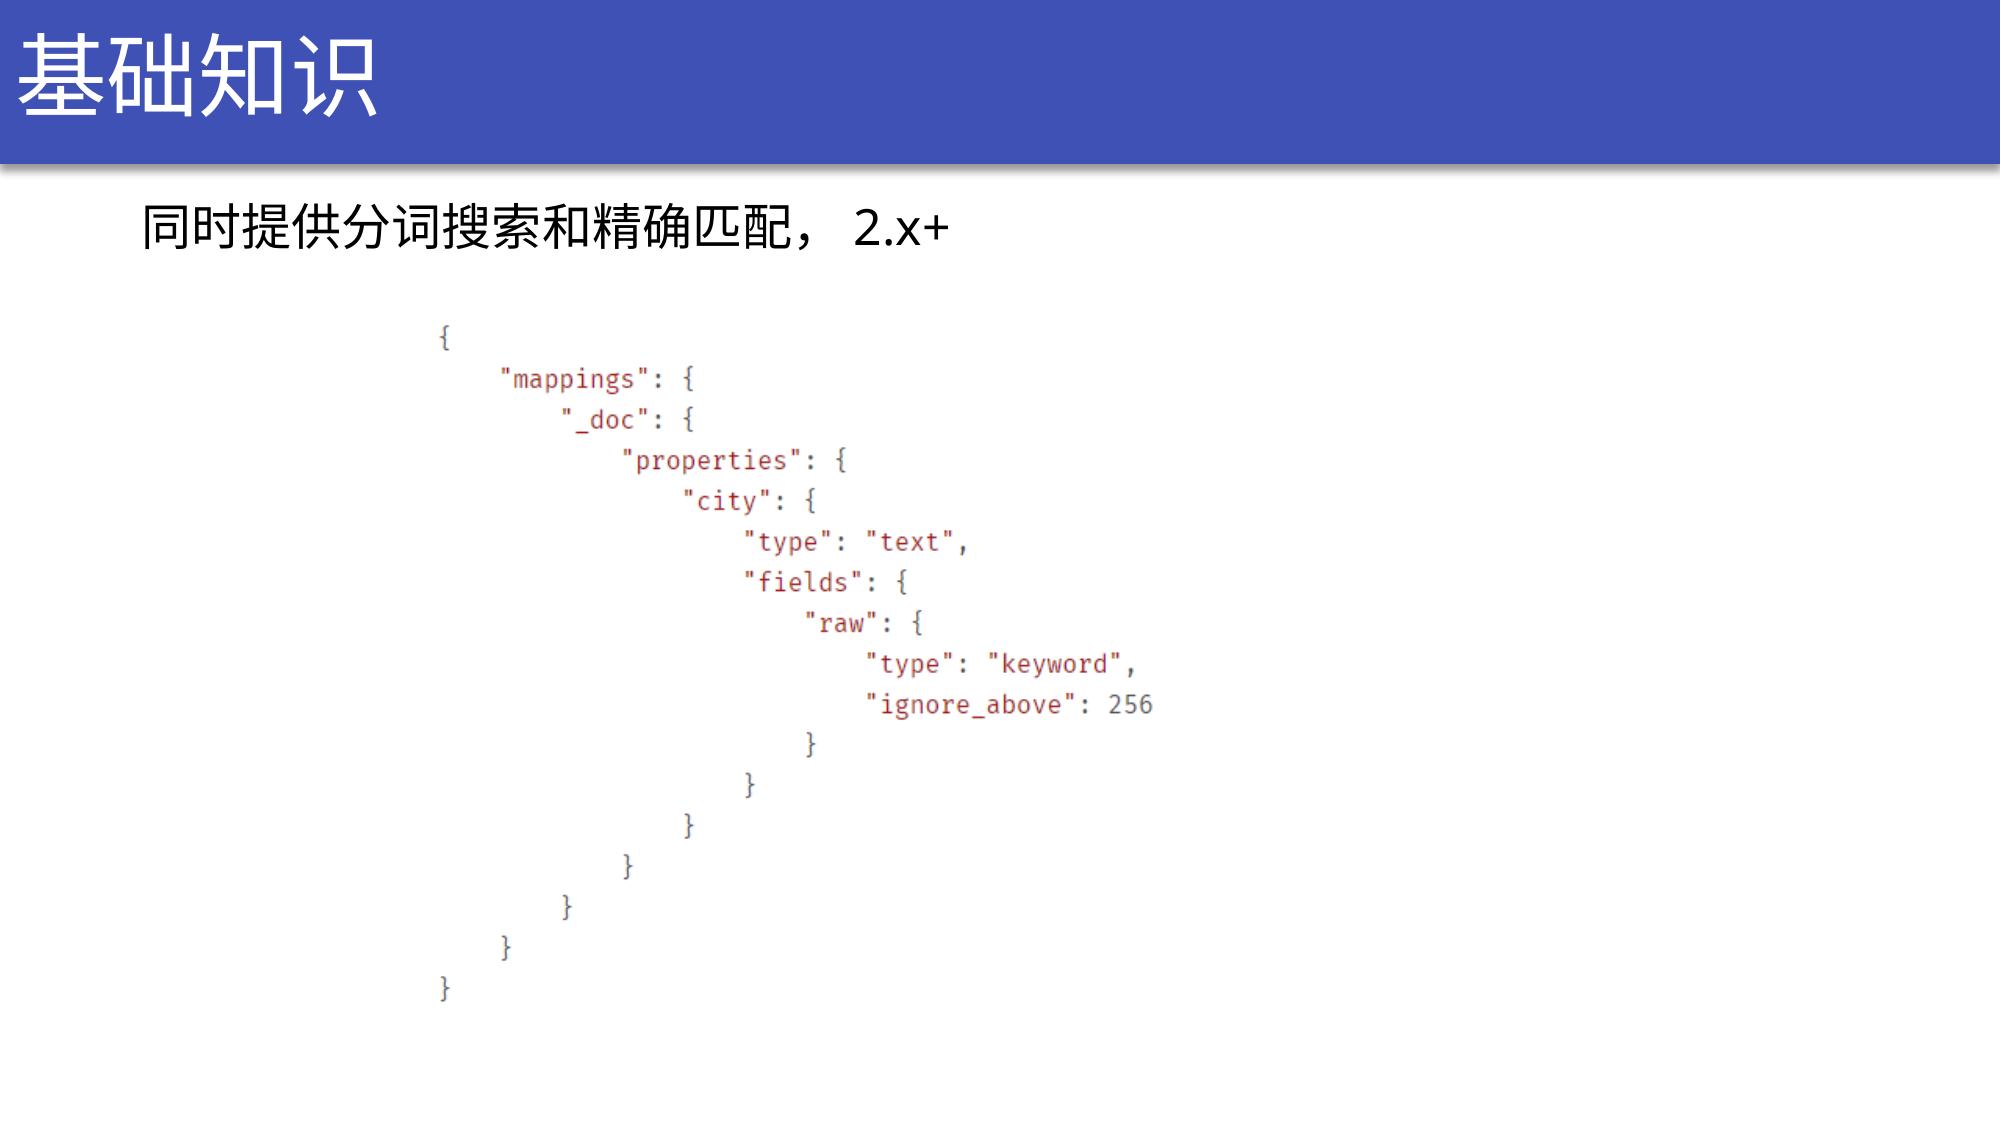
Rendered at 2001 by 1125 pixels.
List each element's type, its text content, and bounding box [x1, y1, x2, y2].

picture [360, 288, 1678, 1047]
title 基础知识 [0, 0, 2000, 163]
text_box 同时提供分词搜索和精确匹配，2.x+ [127, 188, 1292, 264]
